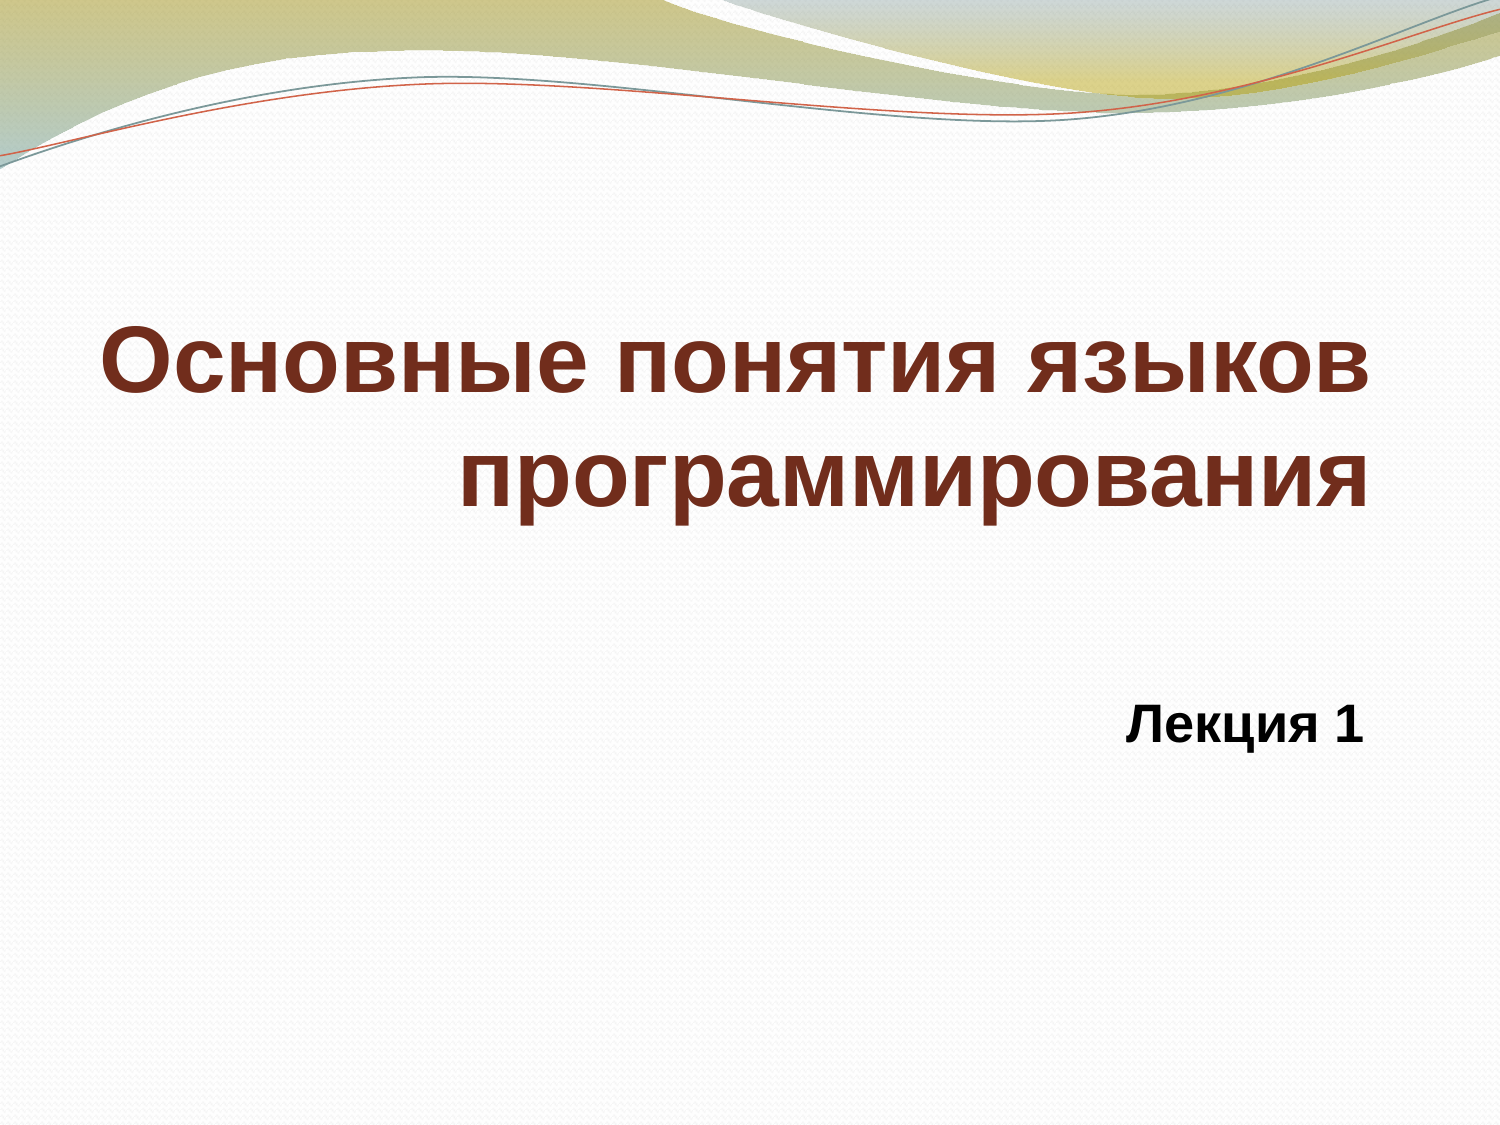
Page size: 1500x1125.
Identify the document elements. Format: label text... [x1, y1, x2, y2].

title Основные понятия языков программирования [87, 224, 1376, 525]
subtitle Лекция 1 [87, 529, 1376, 818]
